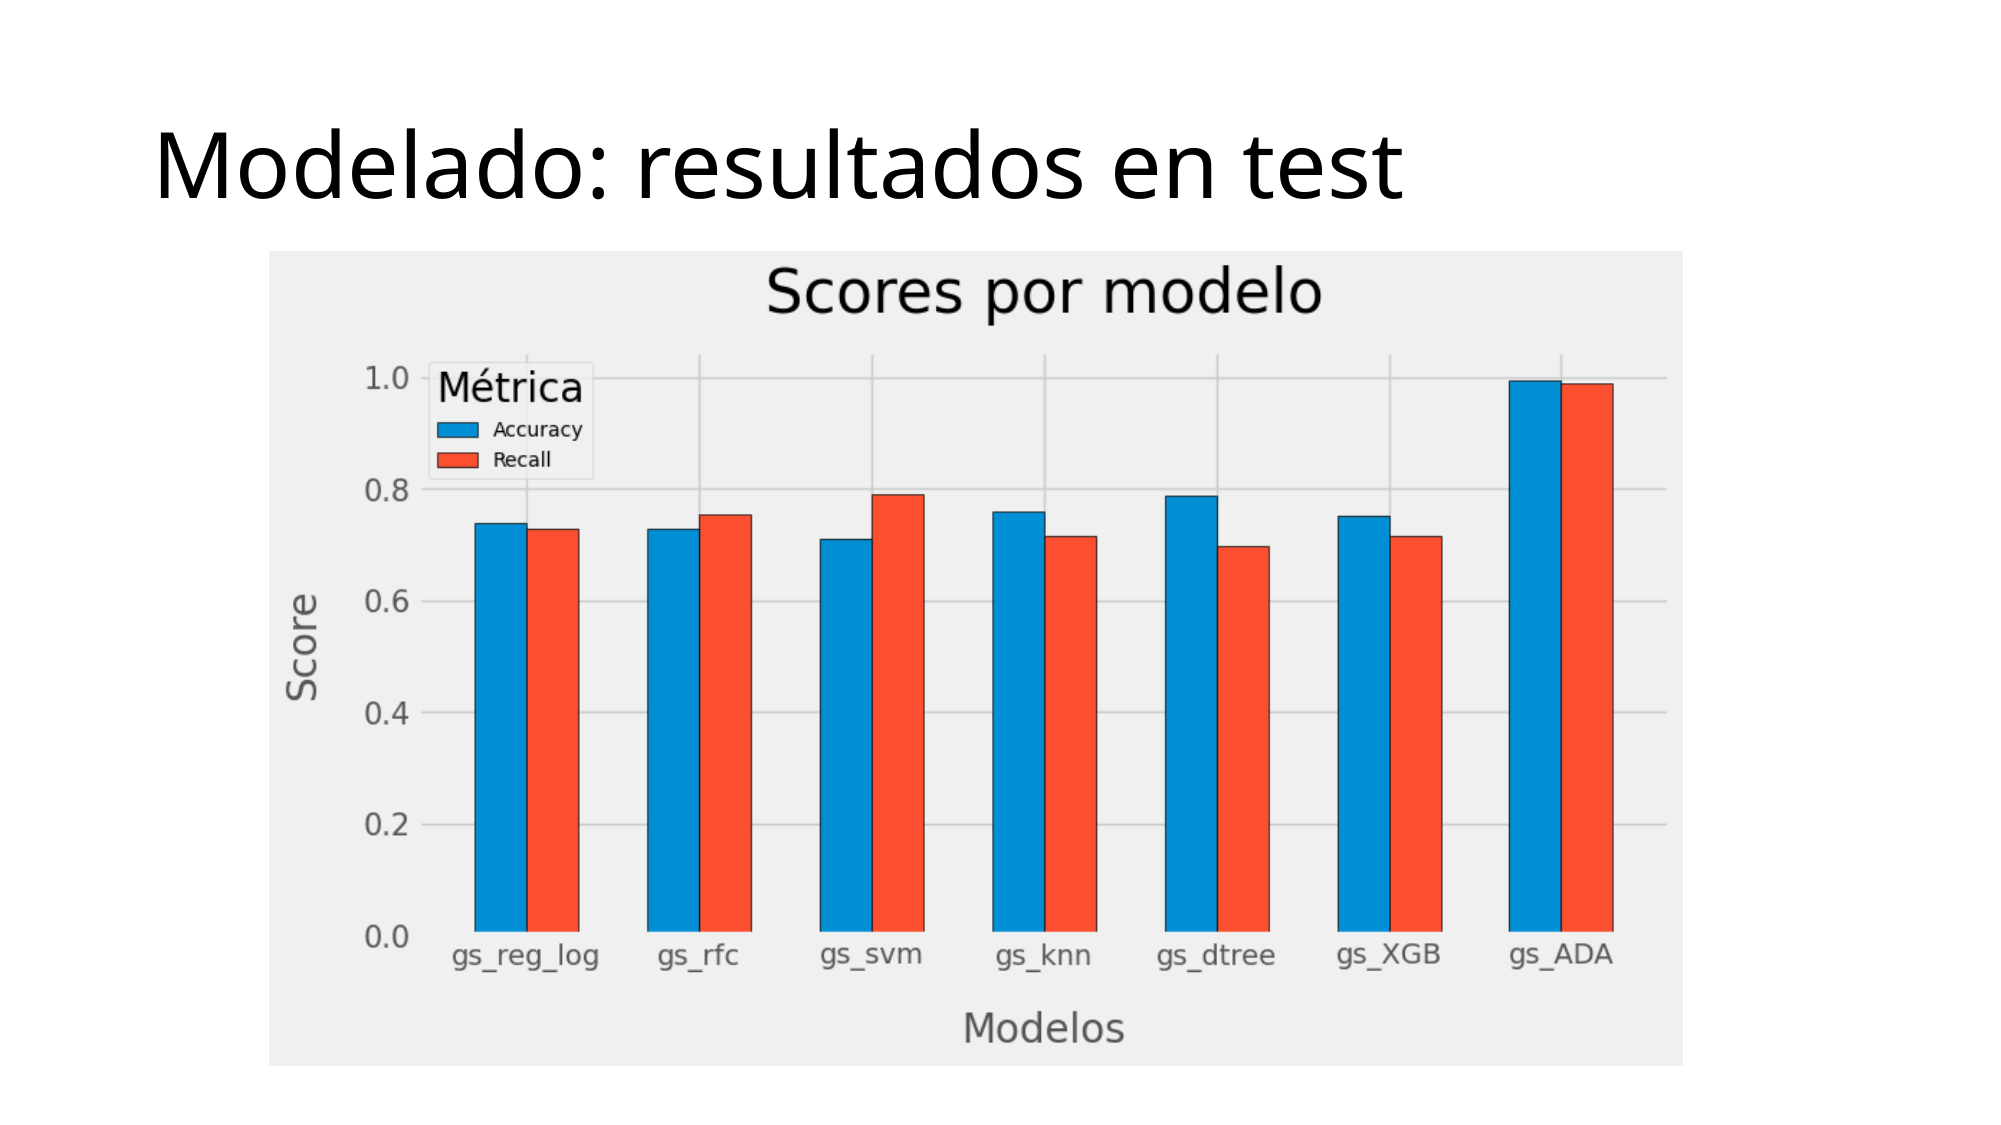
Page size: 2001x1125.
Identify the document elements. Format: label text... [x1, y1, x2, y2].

title Modelado: resultados en test [137, 59, 1863, 278]
picture [269, 251, 1683, 1066]
